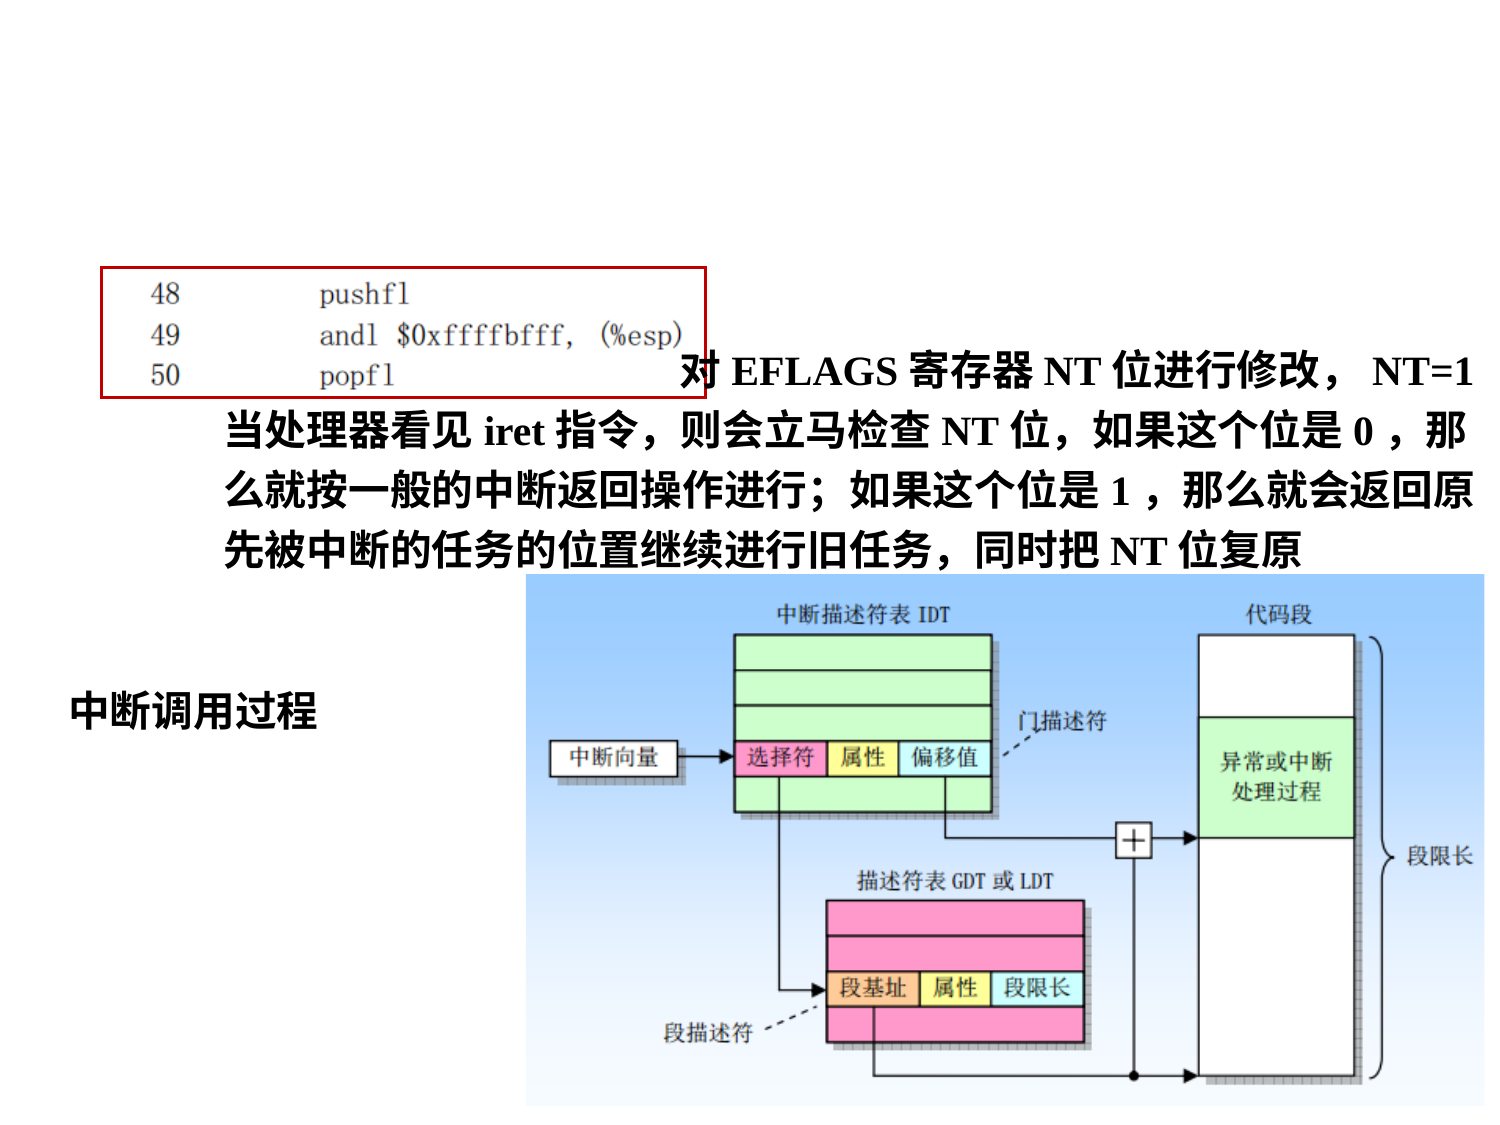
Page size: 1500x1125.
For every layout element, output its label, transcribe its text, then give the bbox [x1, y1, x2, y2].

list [123, 278, 694, 398]
text_box [101, 267, 706, 398]
text_box 中断调用过程 [53, 656, 422, 750]
text_box 对EFLAGS寄存器NT位进行修改，NT=1 当处理器看见iret指令，则会立马检查NT位，如果这个位是0，那么就按一般的中断返回操作进行；如果这个位是1，那么就会返回原先被中断的任务的位置继续进行旧任务，同时把NT位复原 [208, 326, 1491, 478]
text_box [525, 573, 1485, 1107]
